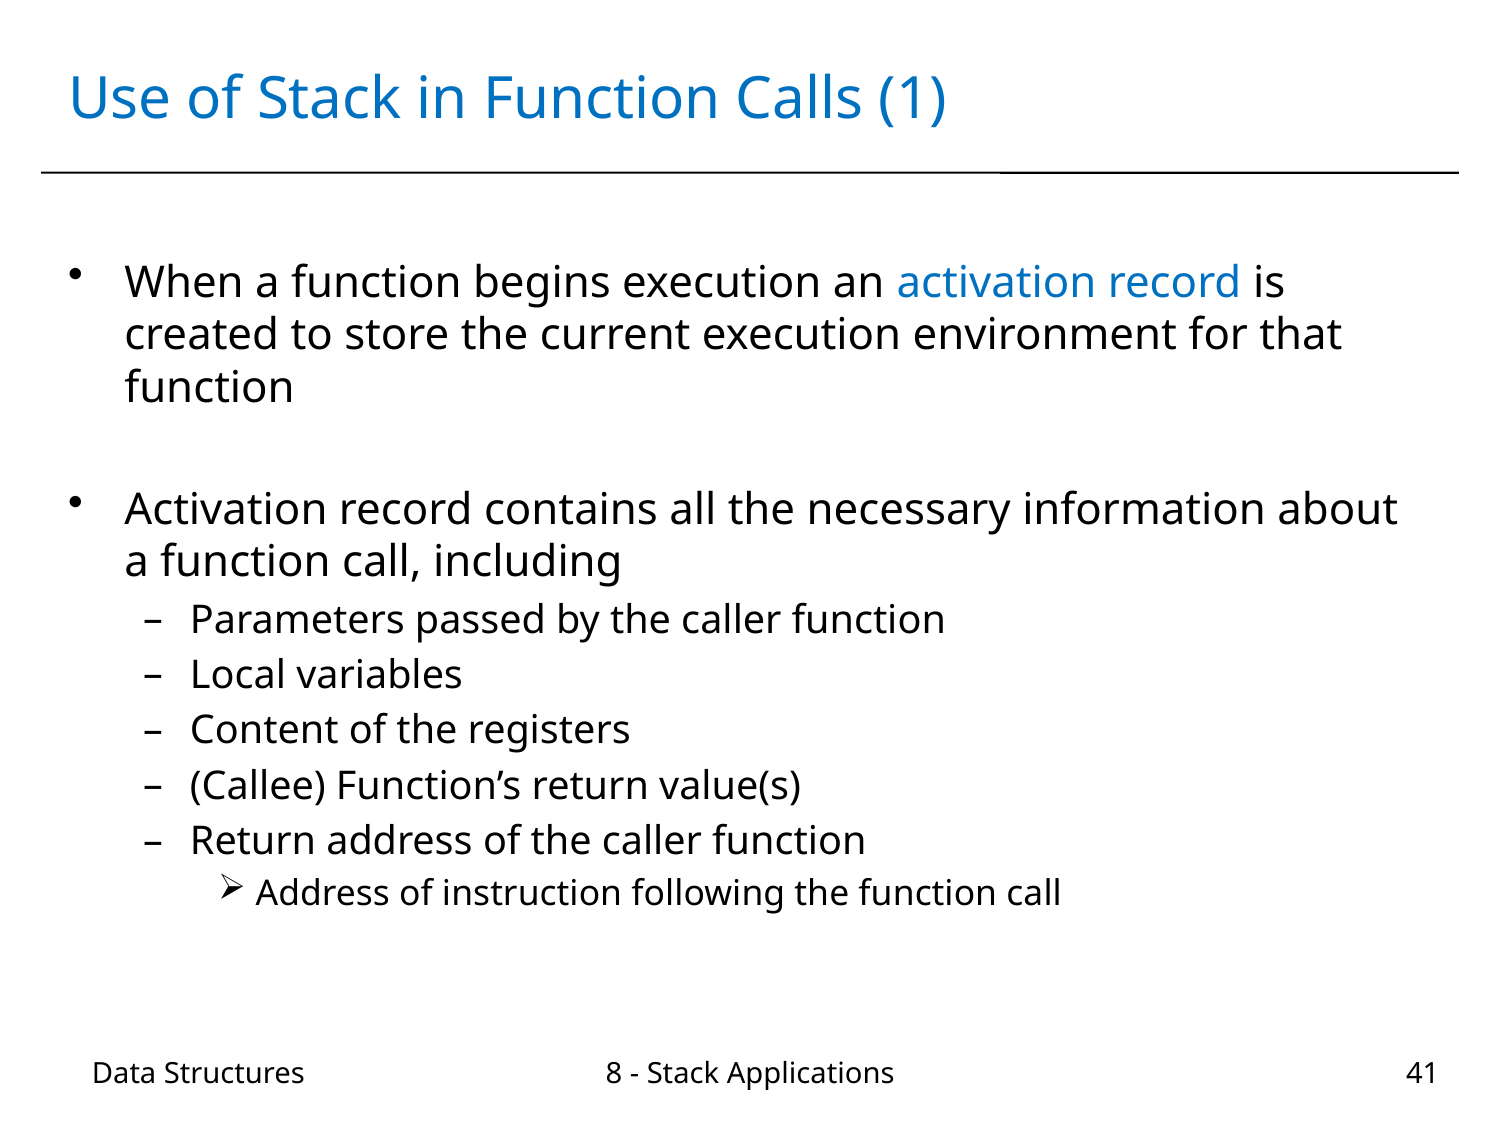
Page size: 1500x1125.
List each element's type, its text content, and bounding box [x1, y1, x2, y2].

title Use of Stack in Function Calls (1) [52, 30, 1448, 159]
slide_number Data Structures [76, 1046, 428, 1125]
slide_number 41 [1104, 1046, 1455, 1125]
footer 8 - Stack Applications [502, 1046, 999, 1125]
list When a function begins execution an activation record is created to store the current execution environment for that function Activation record contains all the necessary information about a function call, including Parameters passed by the caller function Local variables Content of the registers (Callee) Function’s return value(s) Return address of the caller function Address of instruction following the function call [52, 184, 1448, 1024]
